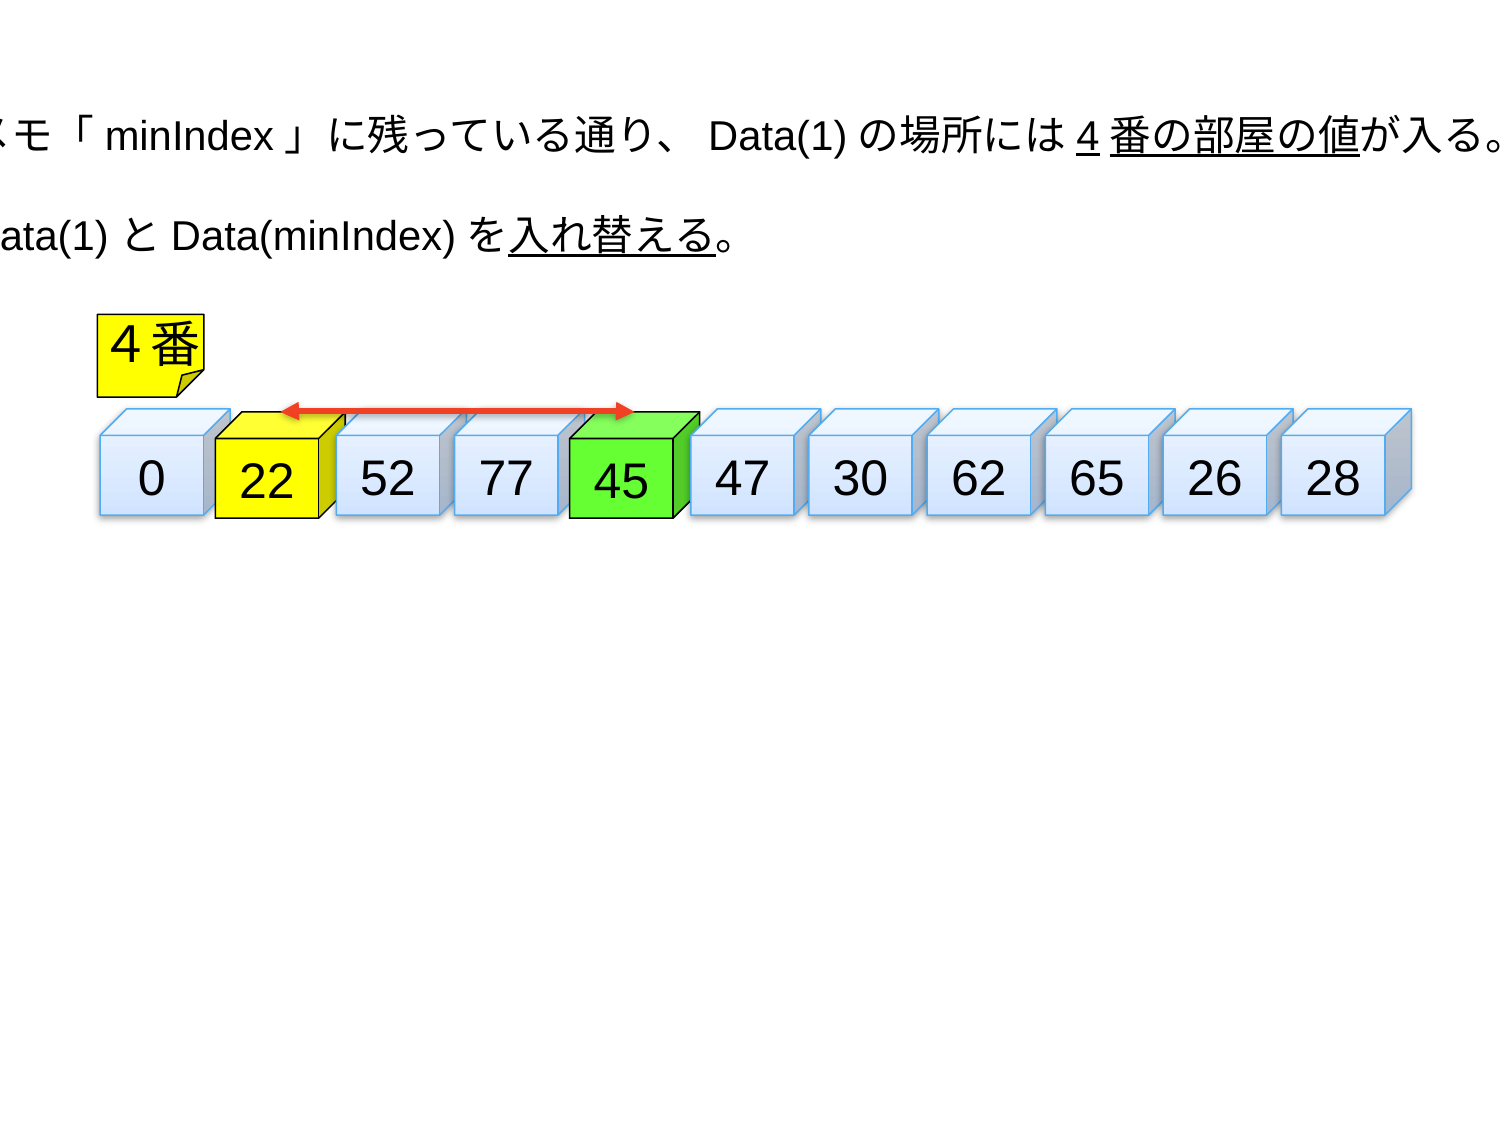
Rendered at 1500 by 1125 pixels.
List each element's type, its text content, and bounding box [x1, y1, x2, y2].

text_box 22 [215, 411, 334, 519]
text_box 26 [1162, 408, 1294, 516]
text_box 62 [926, 408, 1058, 516]
text_box [104, 410, 226, 434]
text_box 28 [1280, 408, 1413, 516]
text_box 5番 [931, 410, 1053, 434]
text_box 9番 [1049, 410, 1171, 434]
text_box 4番 [813, 410, 935, 434]
text_box 繰り返しやることは・・・ [570, 412, 699, 438]
text_box ４番 [97, 314, 204, 398]
text_box メモ「minIndex」に残っている通り、Data(1)の場所には4番の部屋の値が入る。 Data(1)とData(minIndex)を入れ替える。 [0, 101, 1500, 267]
text_box 47 [690, 408, 822, 516]
text_box [1285, 410, 1408, 434]
text_box 65 [1044, 408, 1176, 516]
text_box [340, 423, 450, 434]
text_box 77 [453, 424, 465, 516]
text_box [215, 412, 334, 438]
text_box 繰り返しの開始番号と終了番号は常に分かっています。 [474, 423, 568, 434]
text_box 30 [808, 408, 940, 516]
text_box [695, 410, 817, 434]
text_box 77 [475, 424, 571, 516]
text_box [1167, 410, 1289, 434]
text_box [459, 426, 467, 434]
text_box 45 [569, 411, 700, 519]
text_box 0 [99, 408, 231, 516]
text_box 52 [335, 424, 453, 516]
